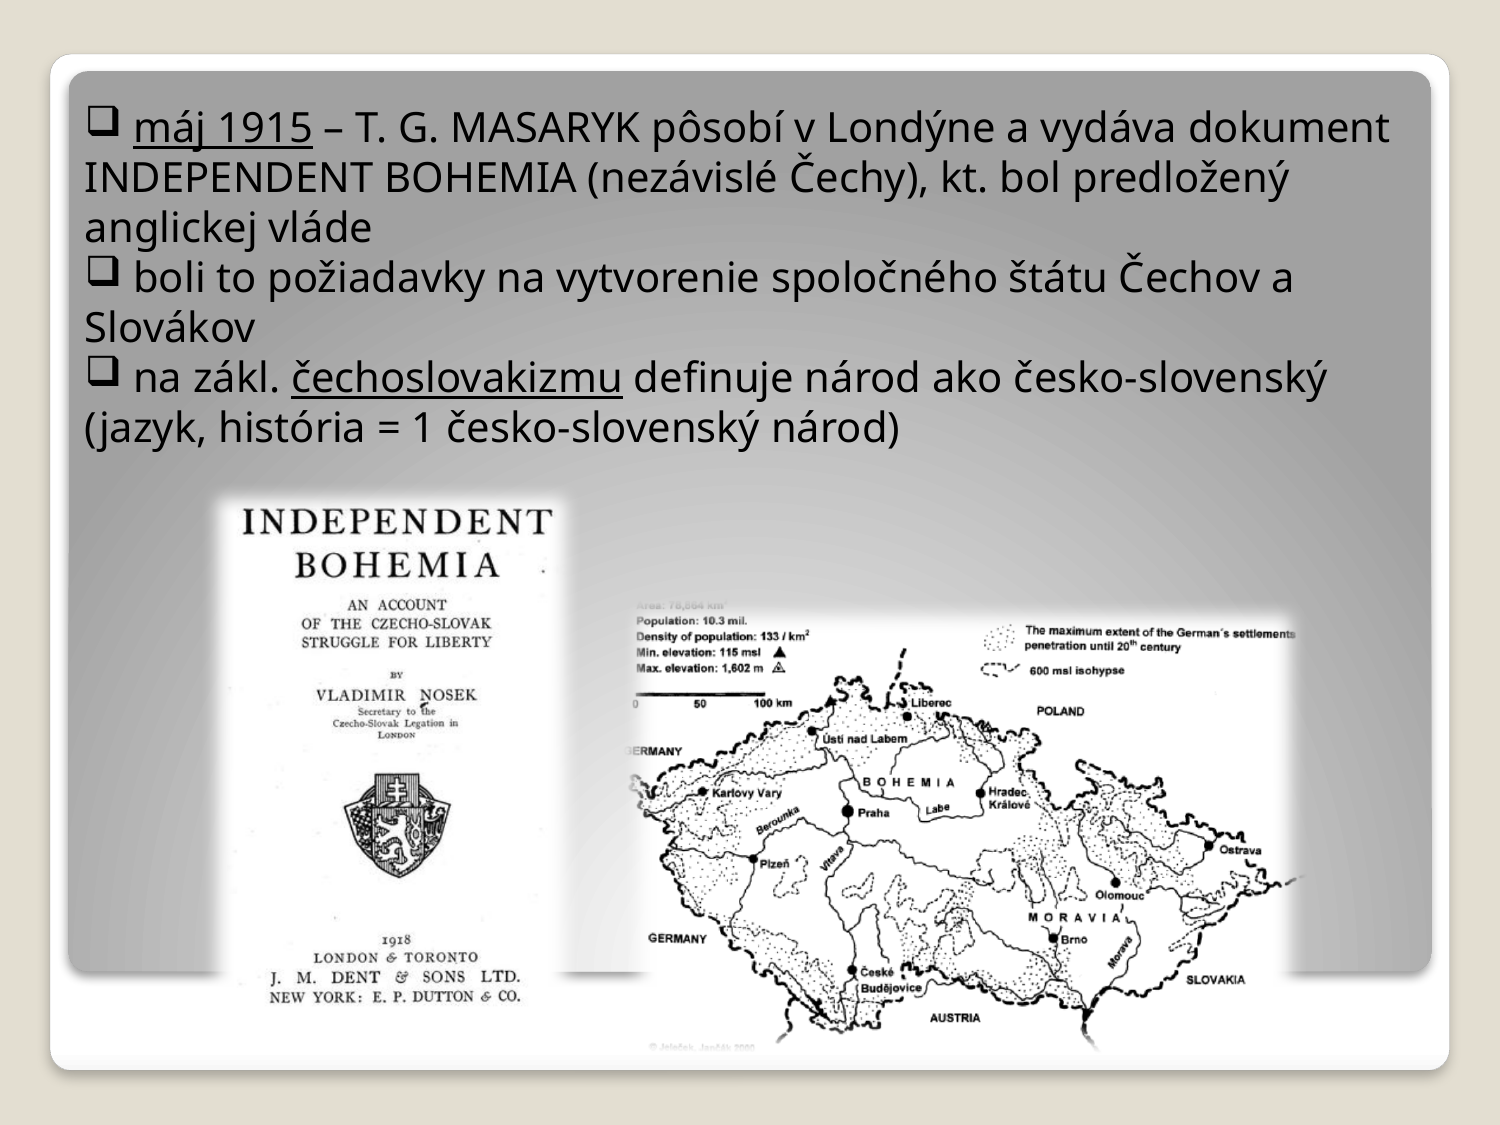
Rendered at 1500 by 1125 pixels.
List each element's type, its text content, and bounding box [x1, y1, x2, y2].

picture [620, 597, 1309, 1055]
text_box máj 1915 – T. G. MASARYK pôsobí v Londýne a vydáva dokument INDEPENDENT BOHEMIA (nezávislé Čechy), kt. bol predložený anglickej vláde boli to požiadavky na vytvorenie spoločného štátu Čechov a Slovákov na zákl. čechoslovakizmu definuje národ ako česko-slovenský (jazyk, história = 1 česko-slovenský národ) [70, 93, 1430, 509]
picture [198, 480, 583, 1067]
